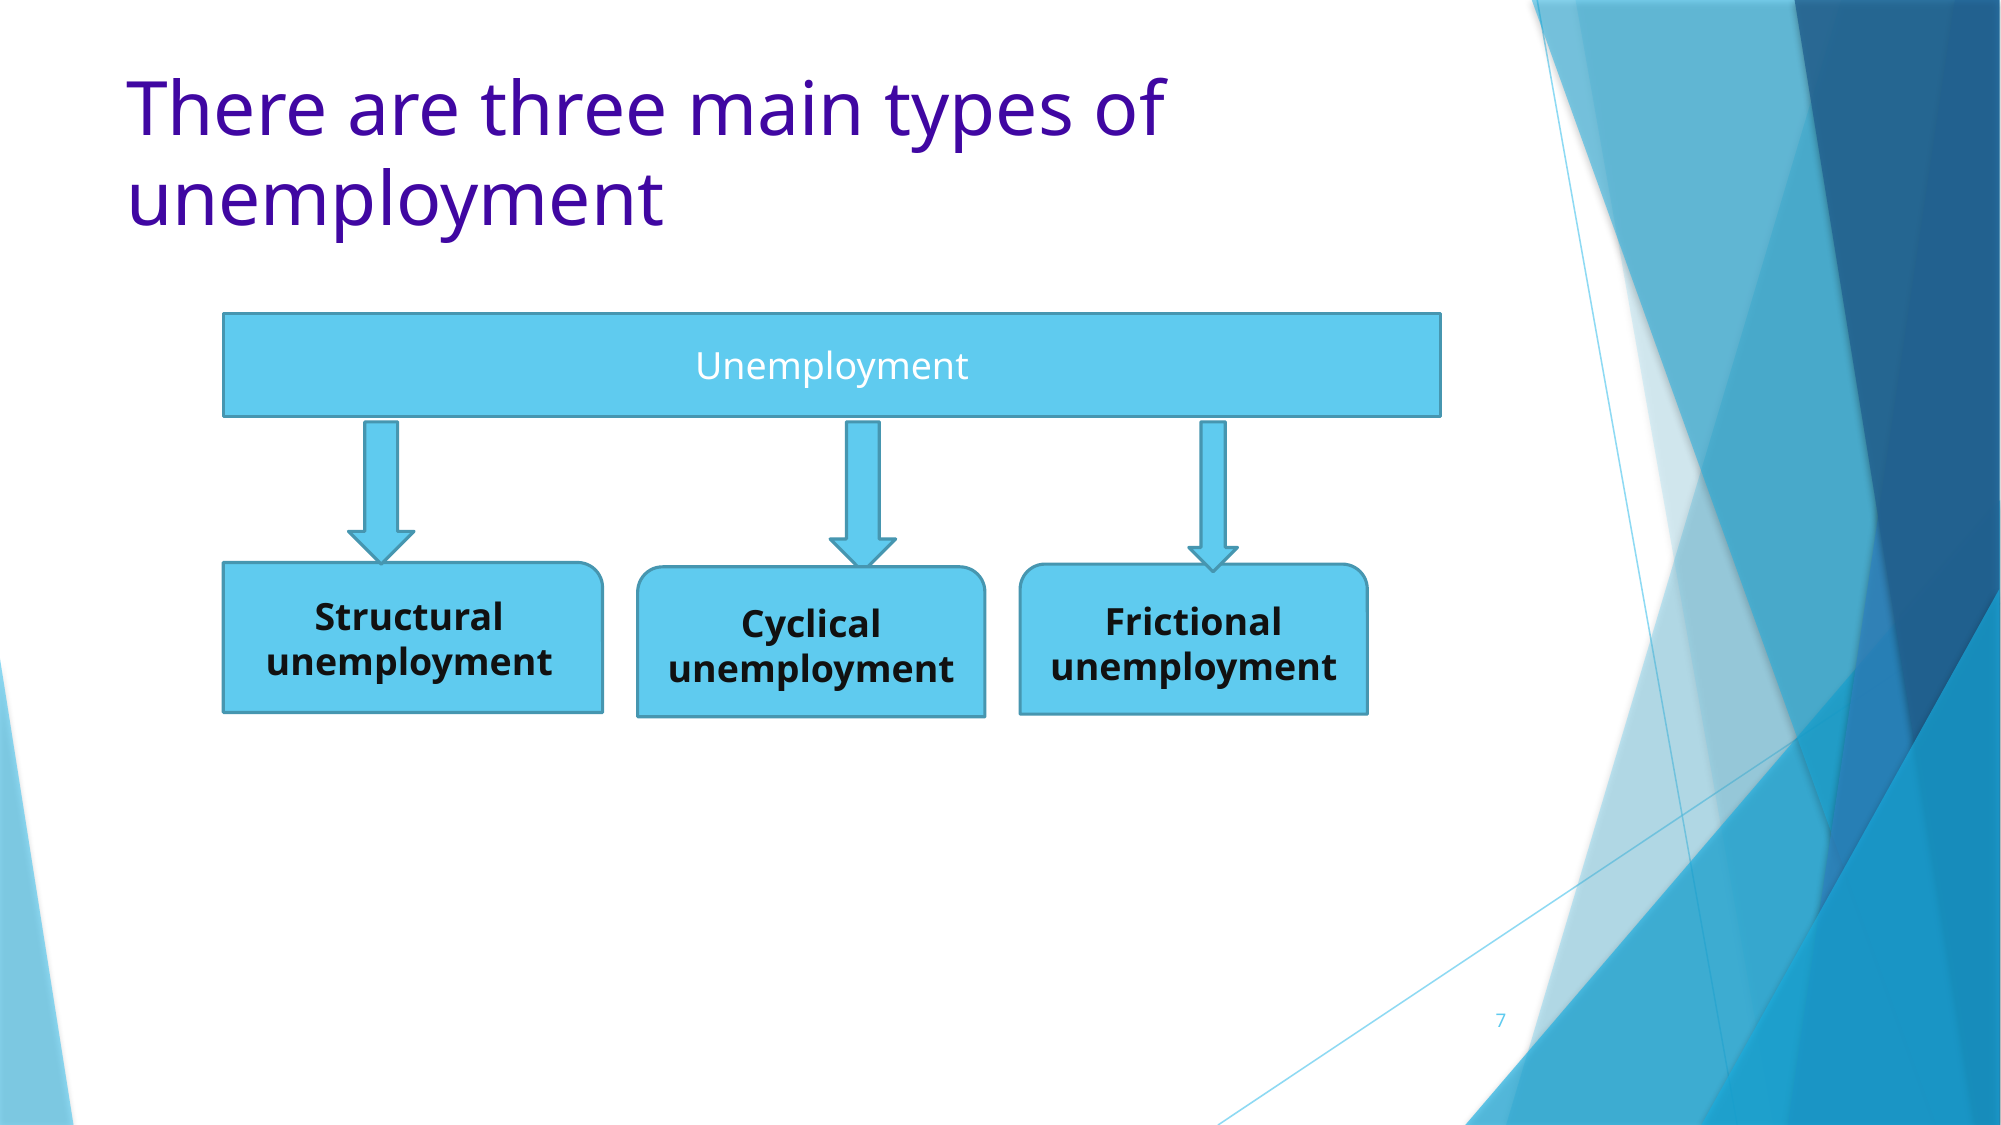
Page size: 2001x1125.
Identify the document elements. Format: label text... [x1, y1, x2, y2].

text_box Unemployment [222, 312, 1442, 418]
text_box Frictional unemployment [1018, 562, 1369, 716]
text_box [346, 420, 416, 566]
text_box Cyclical unemployment [636, 565, 987, 719]
title There are three main types of unemployment [111, 53, 1522, 270]
text_box Structural unemployment [221, 560, 605, 715]
text_box [828, 420, 898, 565]
slide_number 7 [1409, 991, 1522, 1051]
text_box [1187, 420, 1239, 573]
